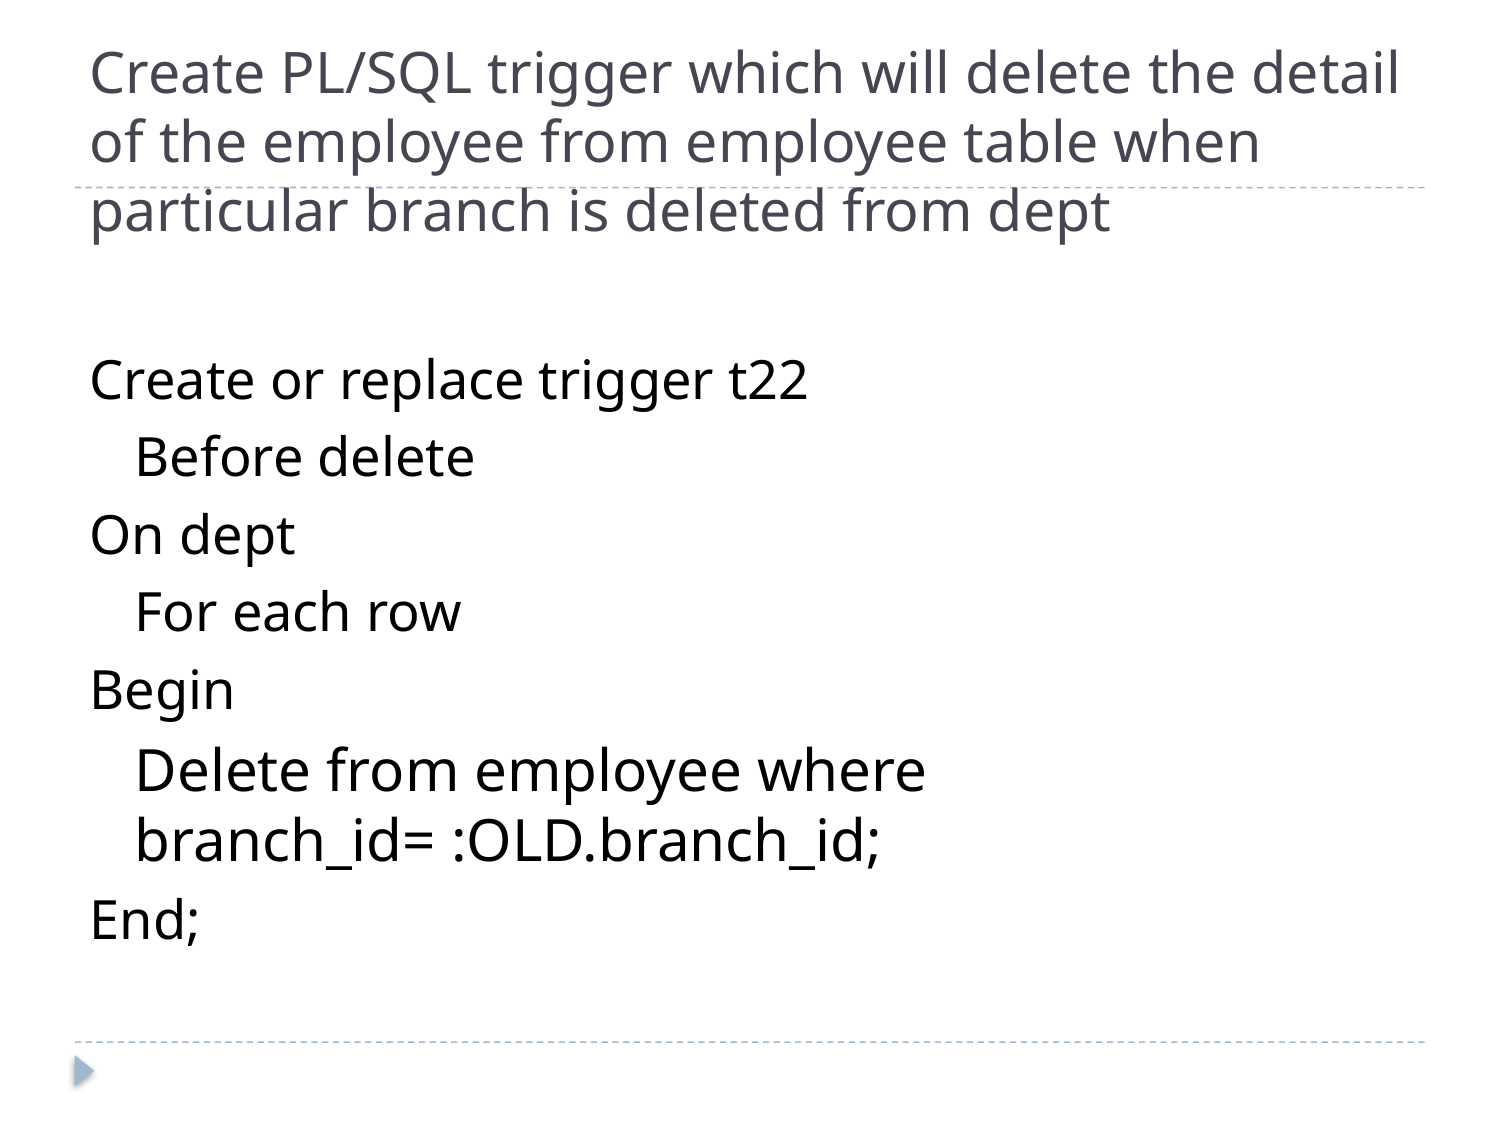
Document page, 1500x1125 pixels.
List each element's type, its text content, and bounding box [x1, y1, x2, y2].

list Create or replace trigger t22 Before delete On dept For each row Begin Delete from employee where branch_id= :OLD.branch_id; End; [75, 337, 1500, 1010]
title Create PL/SQL trigger which will delete the detail of the employee from employee table when particular branch is deleted from dept [75, 24, 1425, 250]
